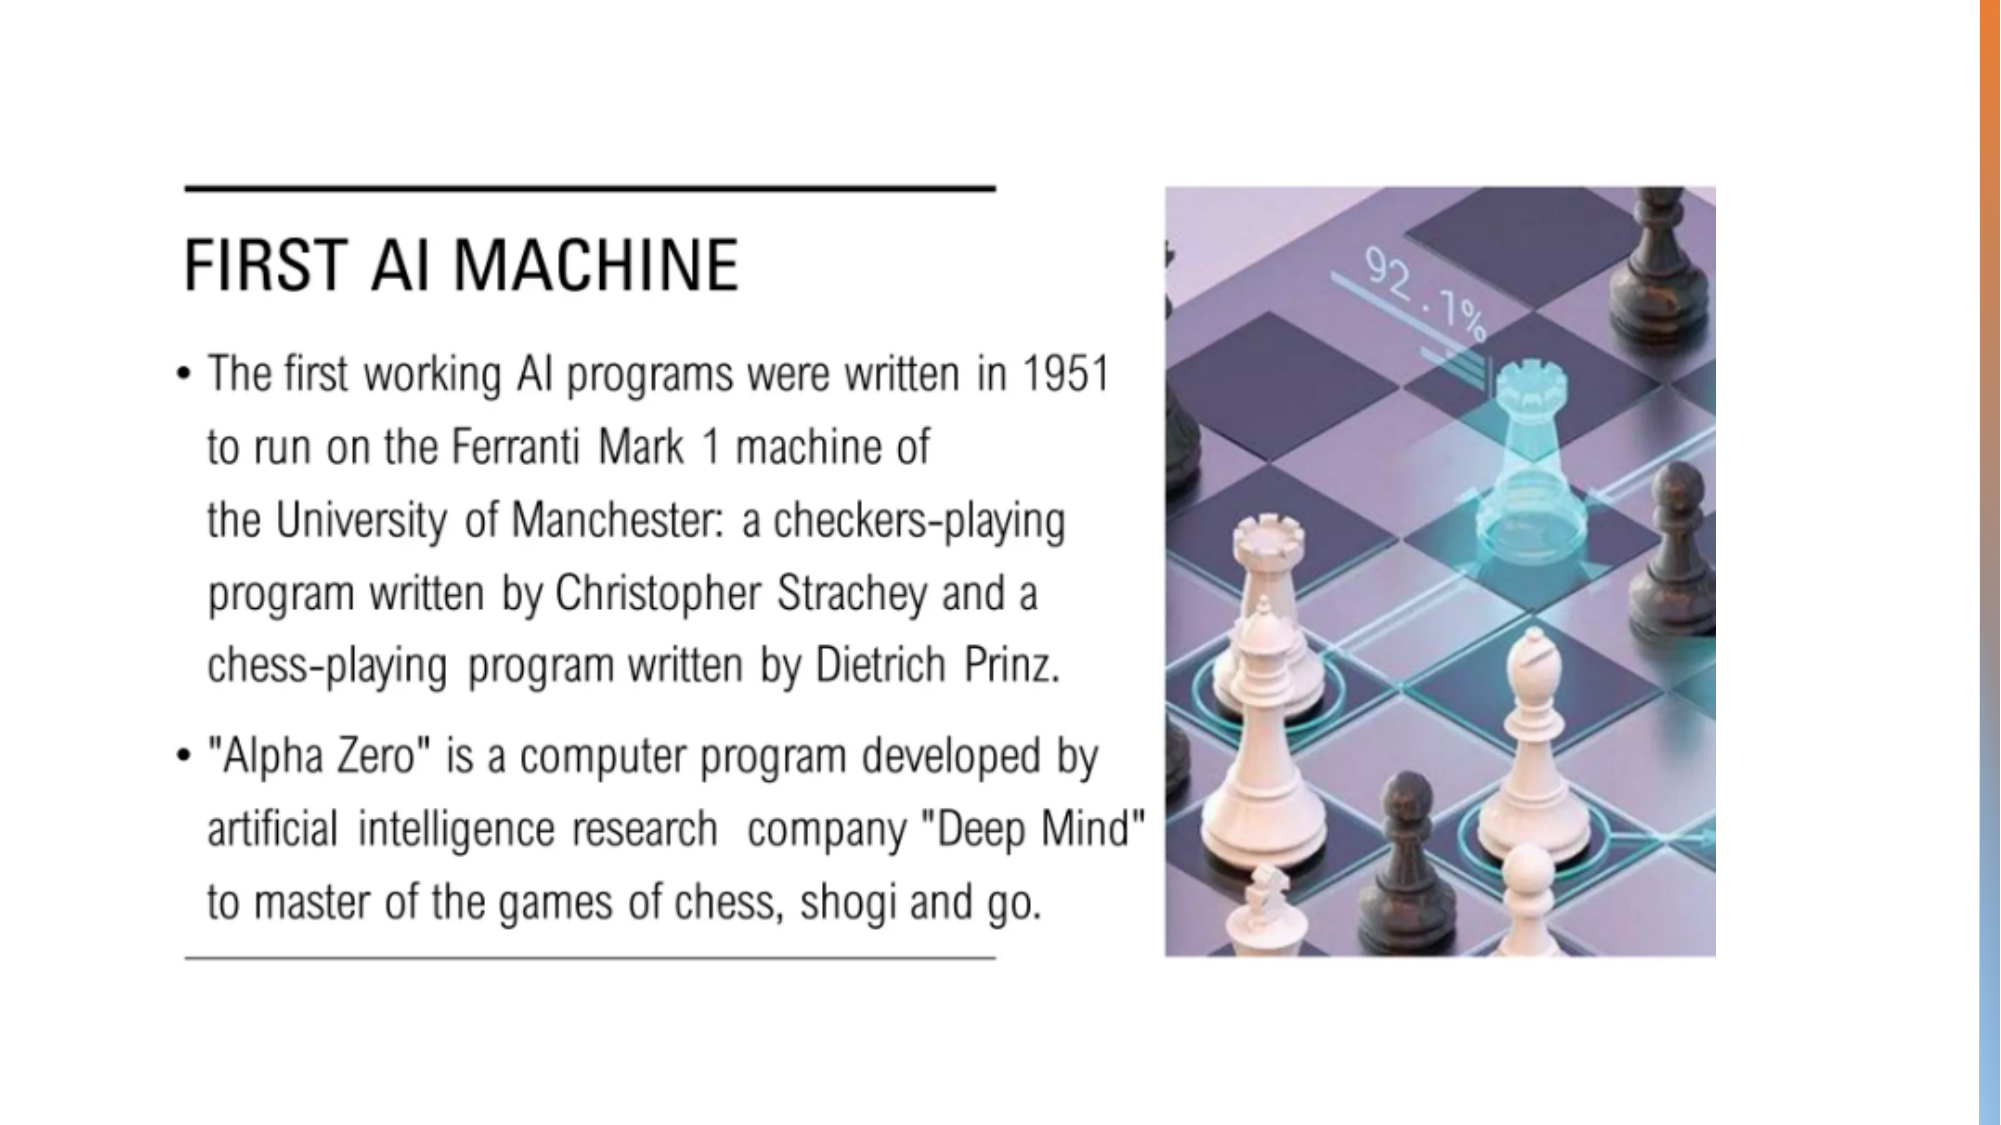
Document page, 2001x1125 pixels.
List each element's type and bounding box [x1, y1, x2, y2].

text_box [1979, 0, 2000, 1125]
picture [160, 162, 1716, 963]
